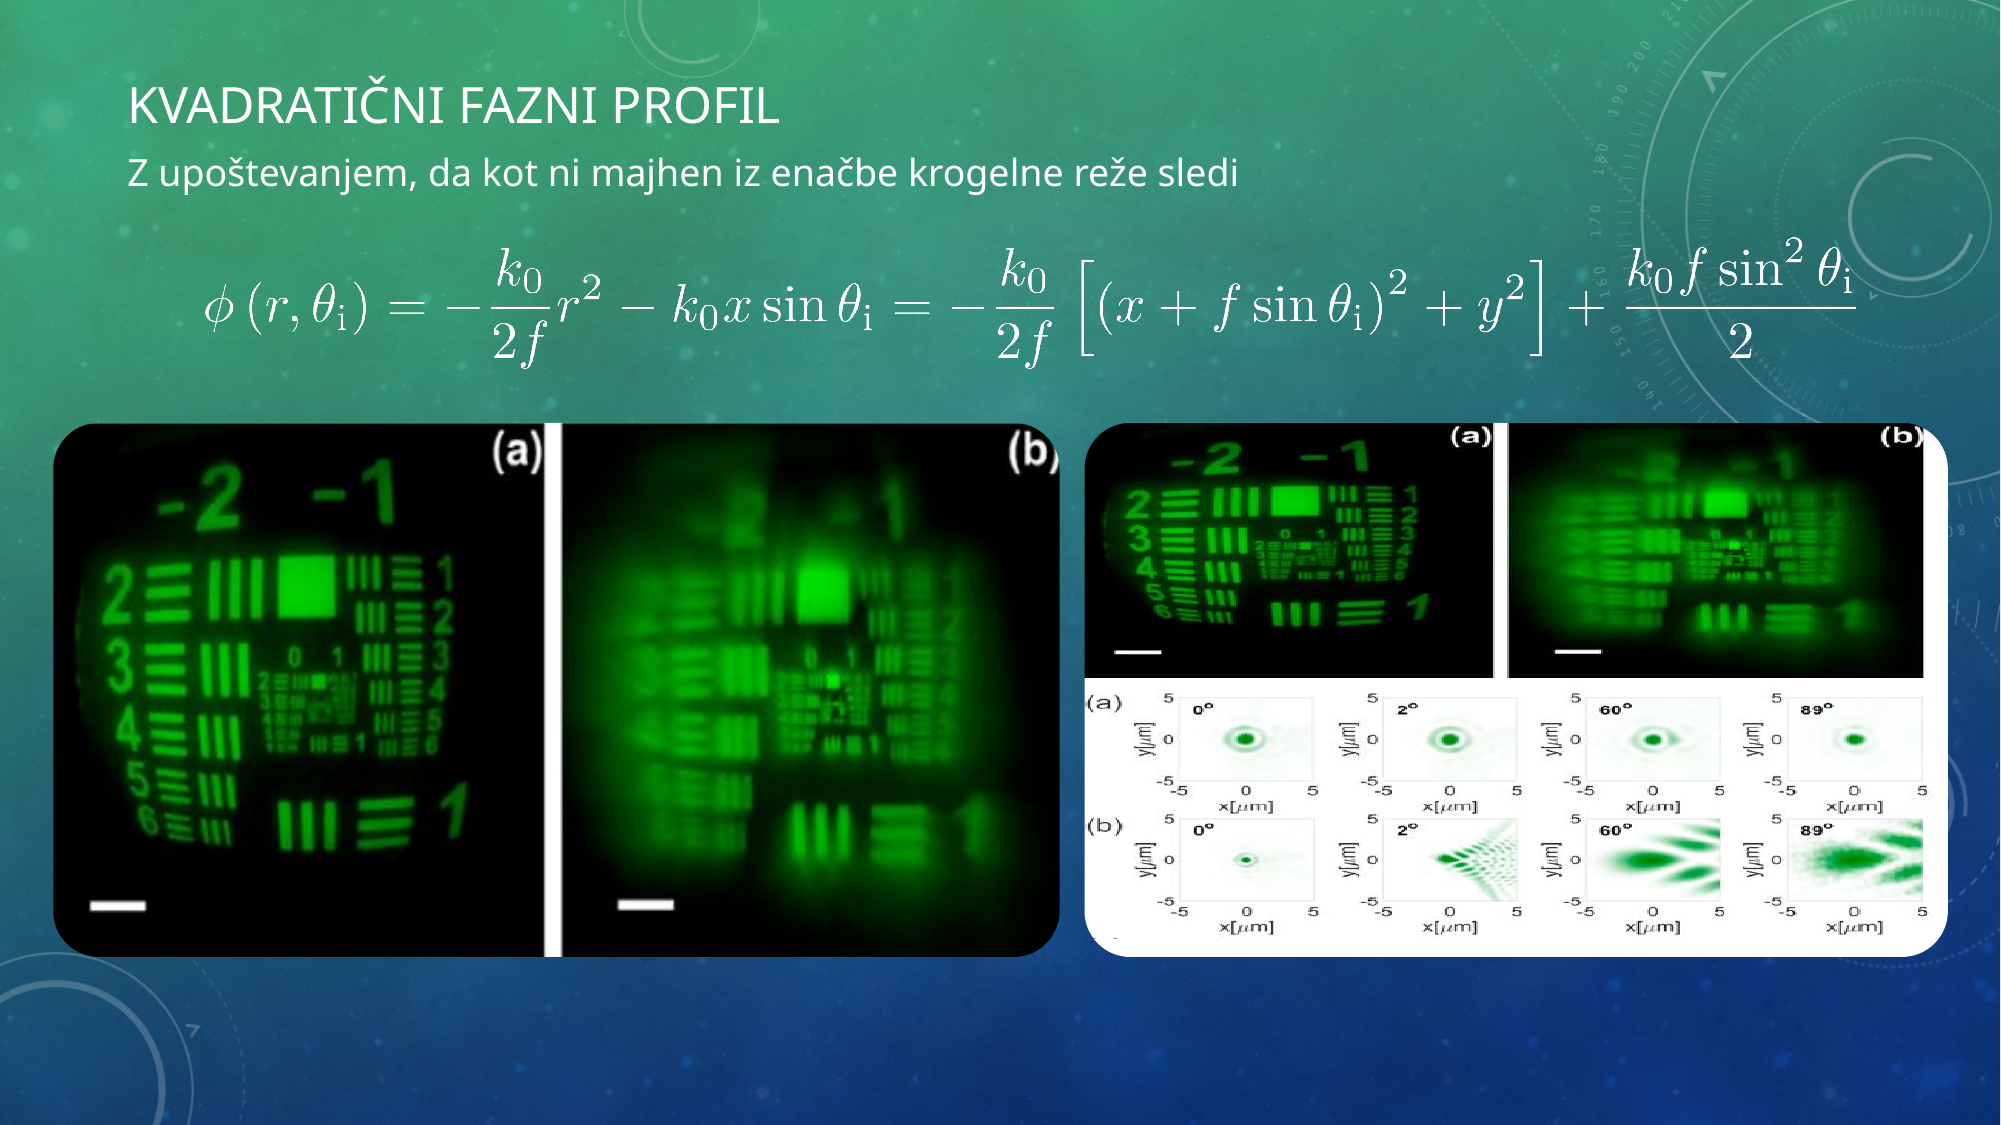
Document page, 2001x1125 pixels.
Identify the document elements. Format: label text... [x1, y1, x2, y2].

picture [0, 0, 2001, 1125]
text_box KVADRATIČNI FAZNI PROFIL [112, 66, 1328, 141]
text_box Z upoštevanjem, da kot ni majhen iz enačbe krogelne reže sledi [112, 141, 1948, 202]
